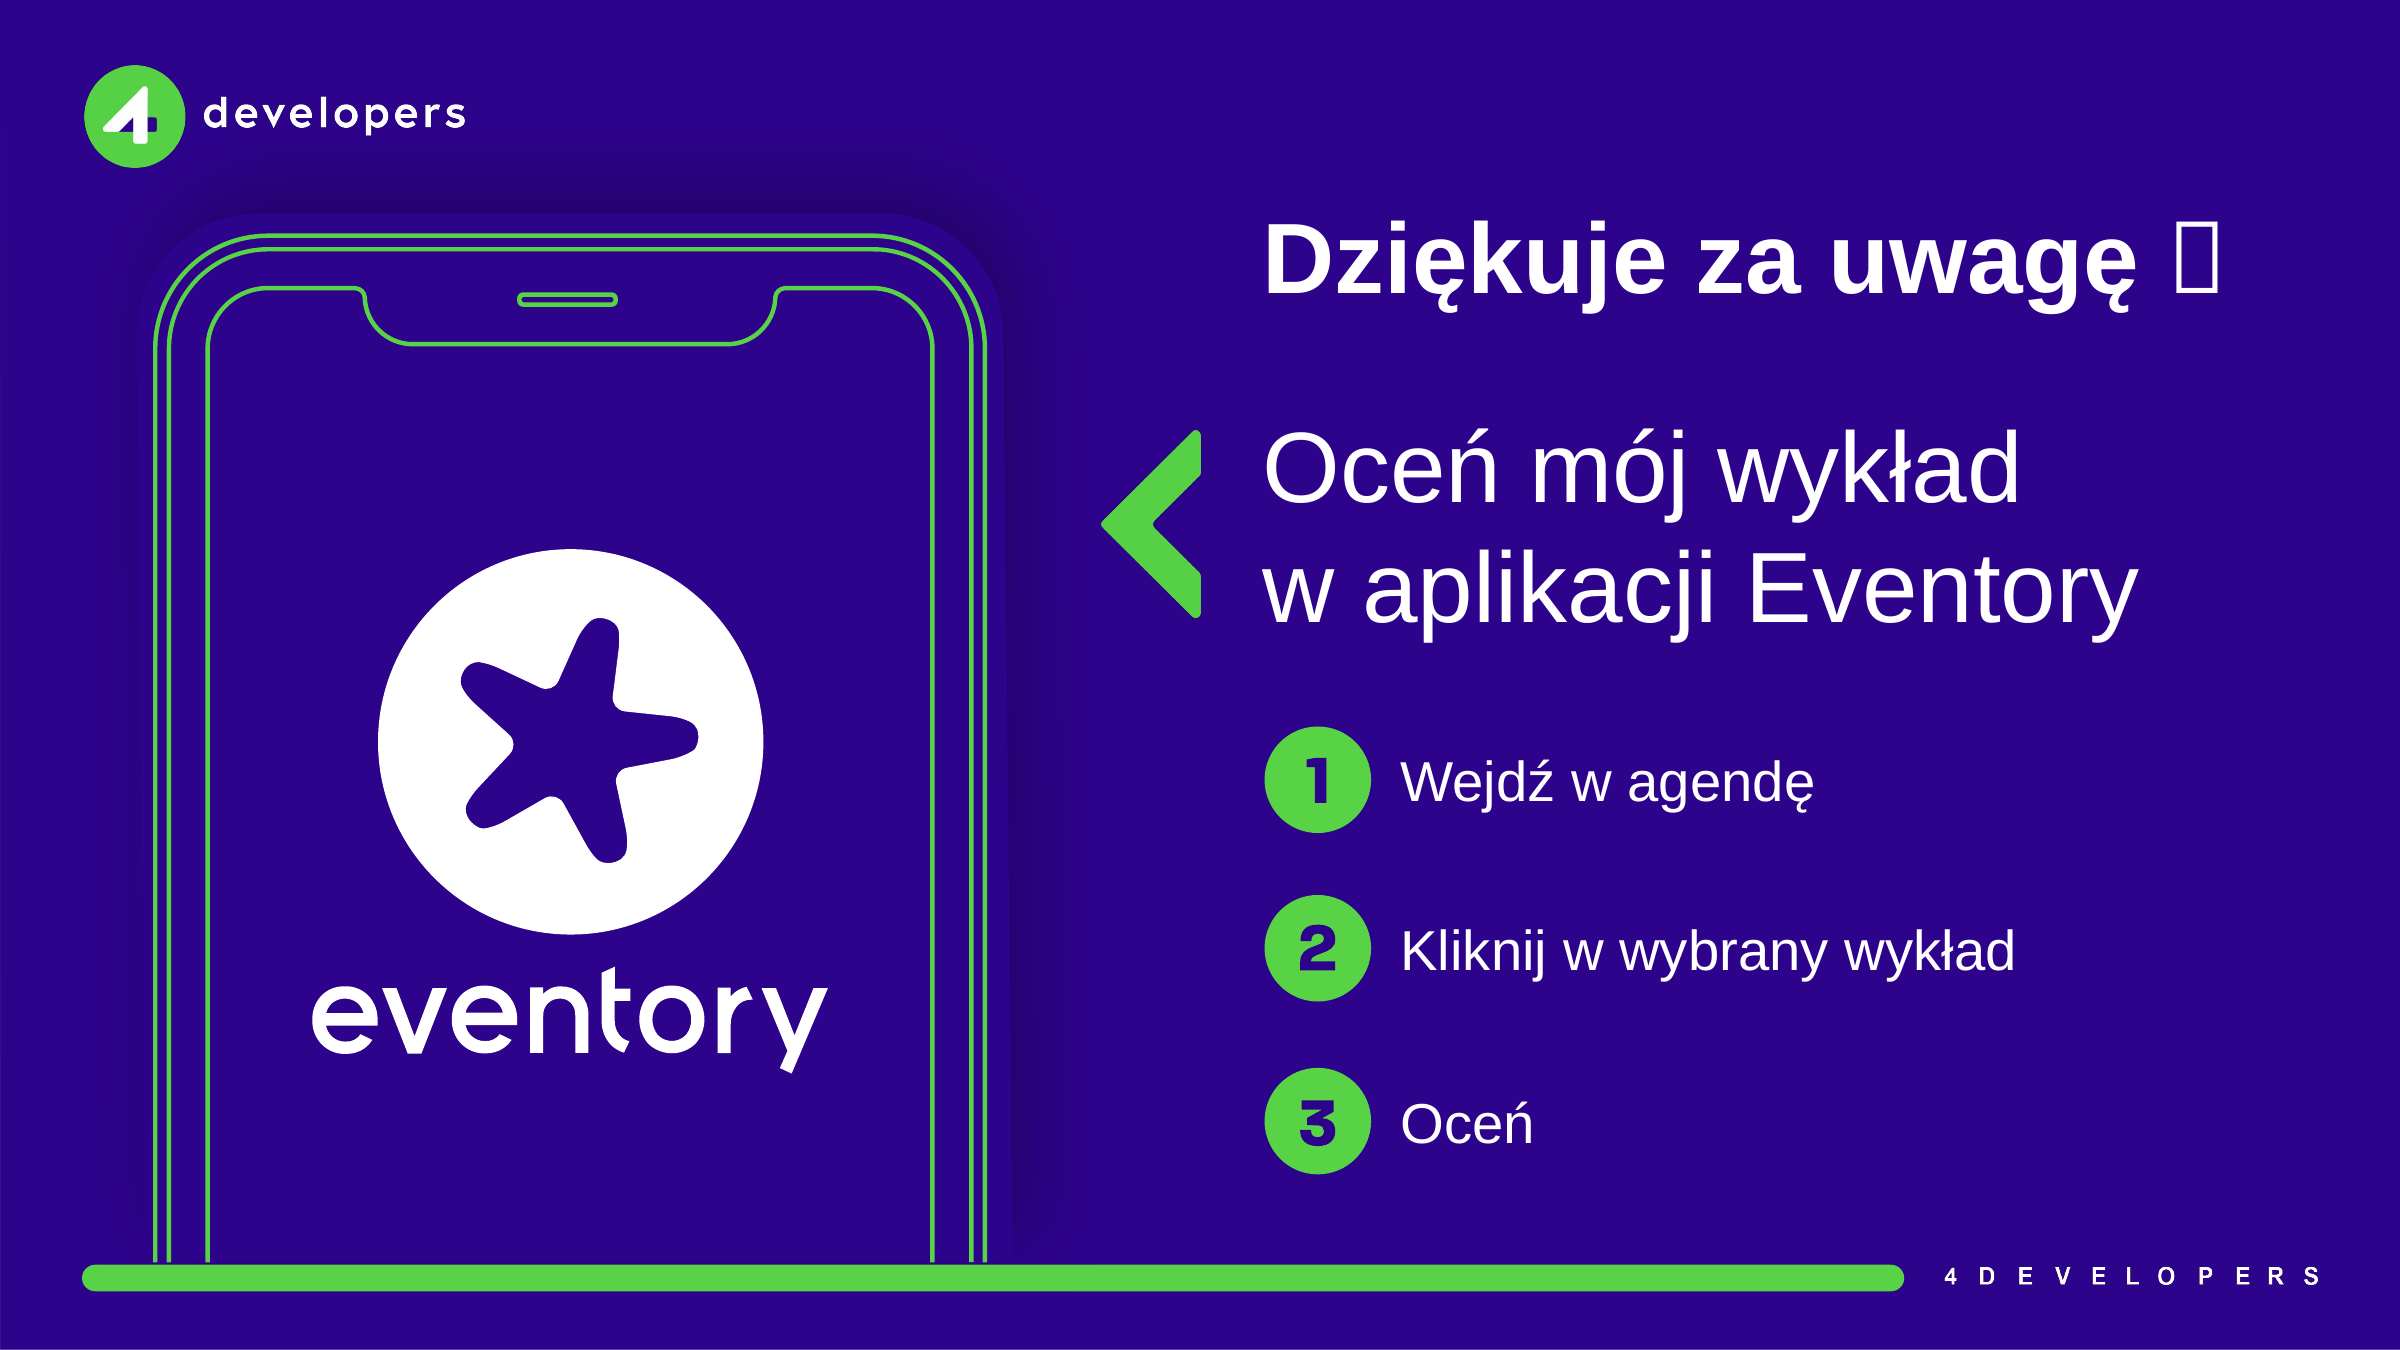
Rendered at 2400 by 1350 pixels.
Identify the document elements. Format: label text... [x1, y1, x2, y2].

text_box [1264, 726, 1372, 834]
text_box Dziękuje za uwagę  [1247, 185, 2281, 321]
text_box Oceń [1385, 1079, 2165, 1162]
text_box Oceń mój wykład w aplikacji Eventory [1247, 395, 2233, 651]
picture [0, 0, 2400, 1350]
text_box Wejdź w agendę [1385, 738, 2165, 821]
text_box [1264, 894, 1372, 1002]
text_box [1264, 1067, 1372, 1175]
text_box [1300, 1100, 1336, 1147]
text_box [1306, 757, 1327, 803]
text_box Kliknij w wybrany wykład [1385, 906, 2165, 990]
text_box [1300, 924, 1336, 971]
